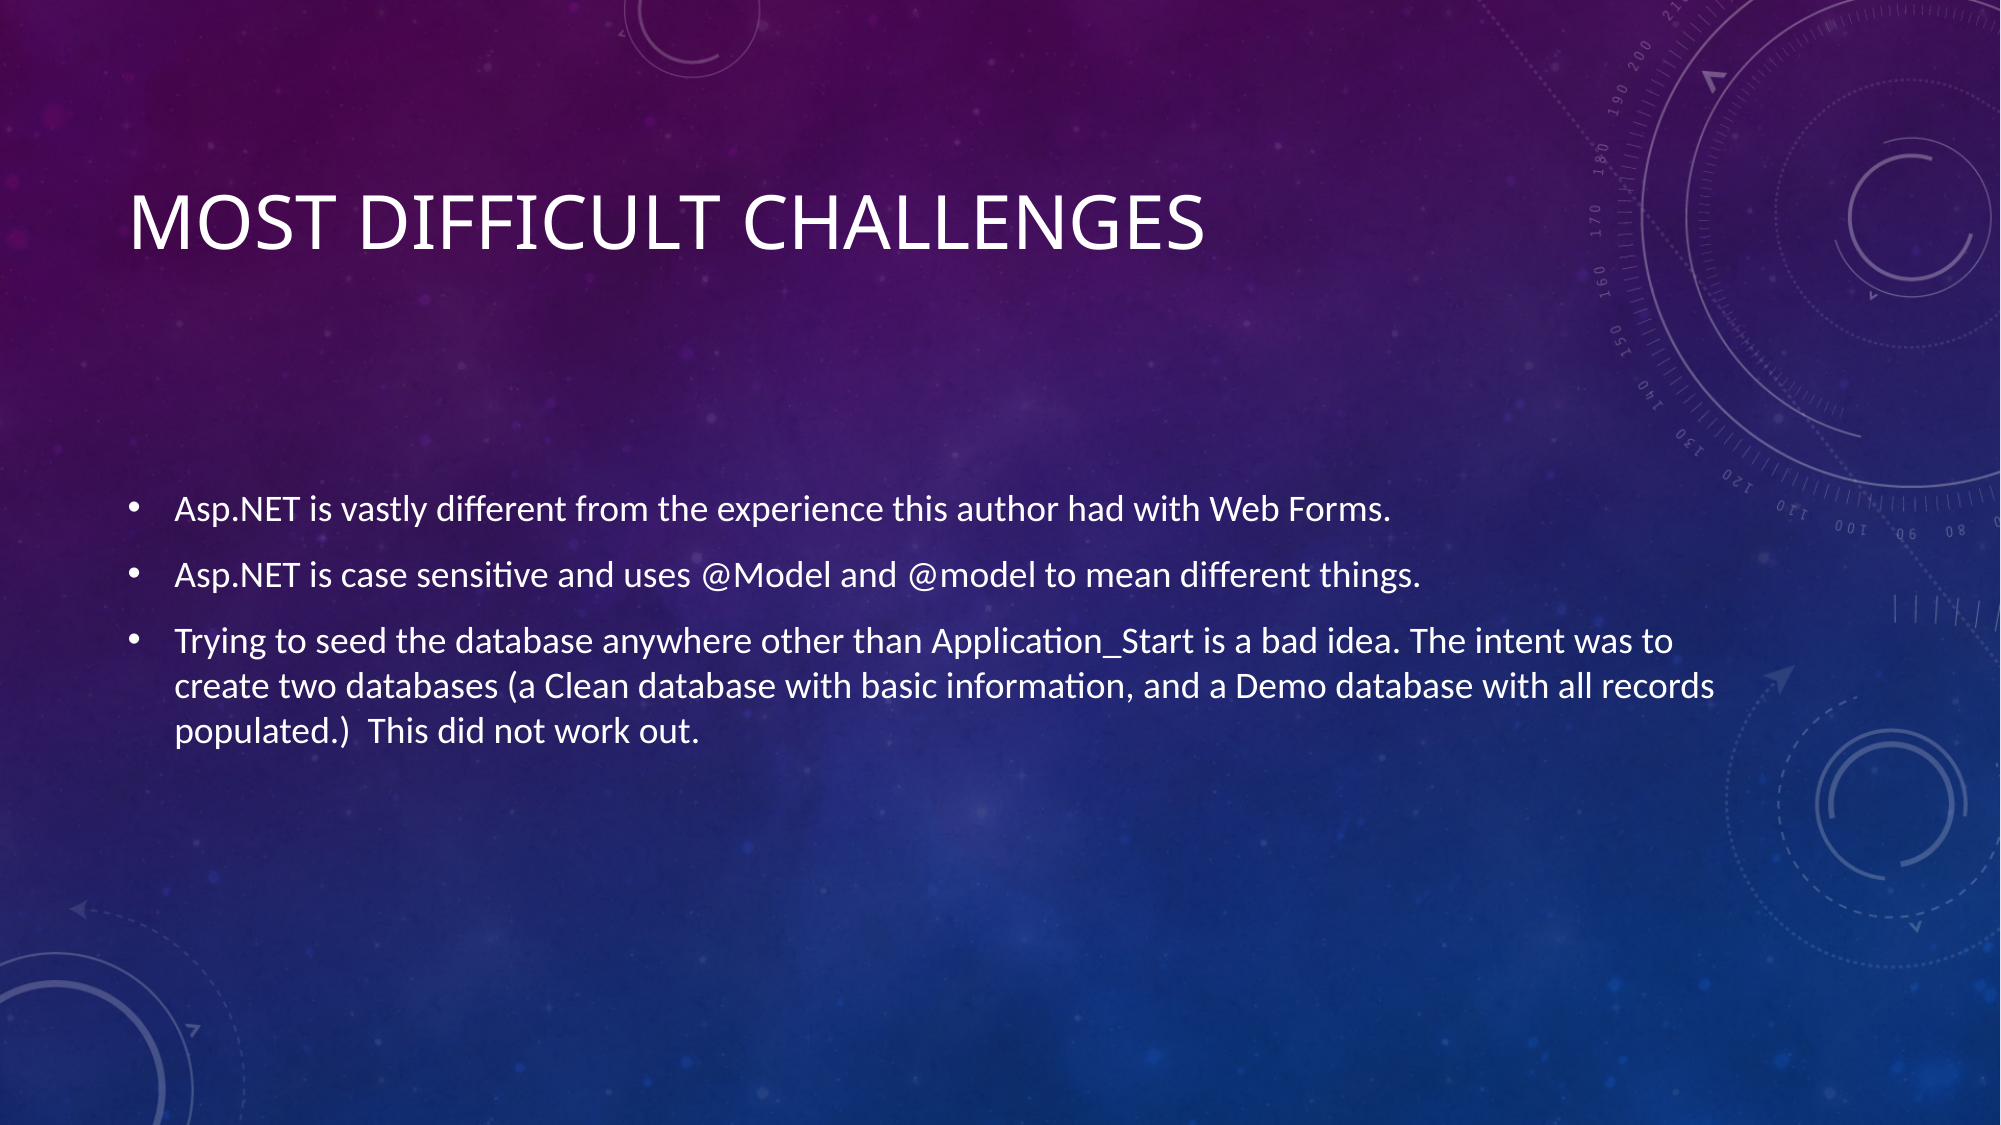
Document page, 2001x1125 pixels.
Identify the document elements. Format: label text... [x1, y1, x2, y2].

list Asp.NET is vastly different from the experience this author had with Web Forms. Asp.NET is case sensitive and uses @Model and @model to mean different things. Trying to seed the database anywhere other than Application_Start is a bad idea. The intent was to create two databases (a Clean database with basic information, and a Demo database with all records populated.) This did not work out. [112, 351, 1775, 950]
title Most difficult Challenges [112, 99, 1775, 339]
picture [0, 0, 2001, 1125]
